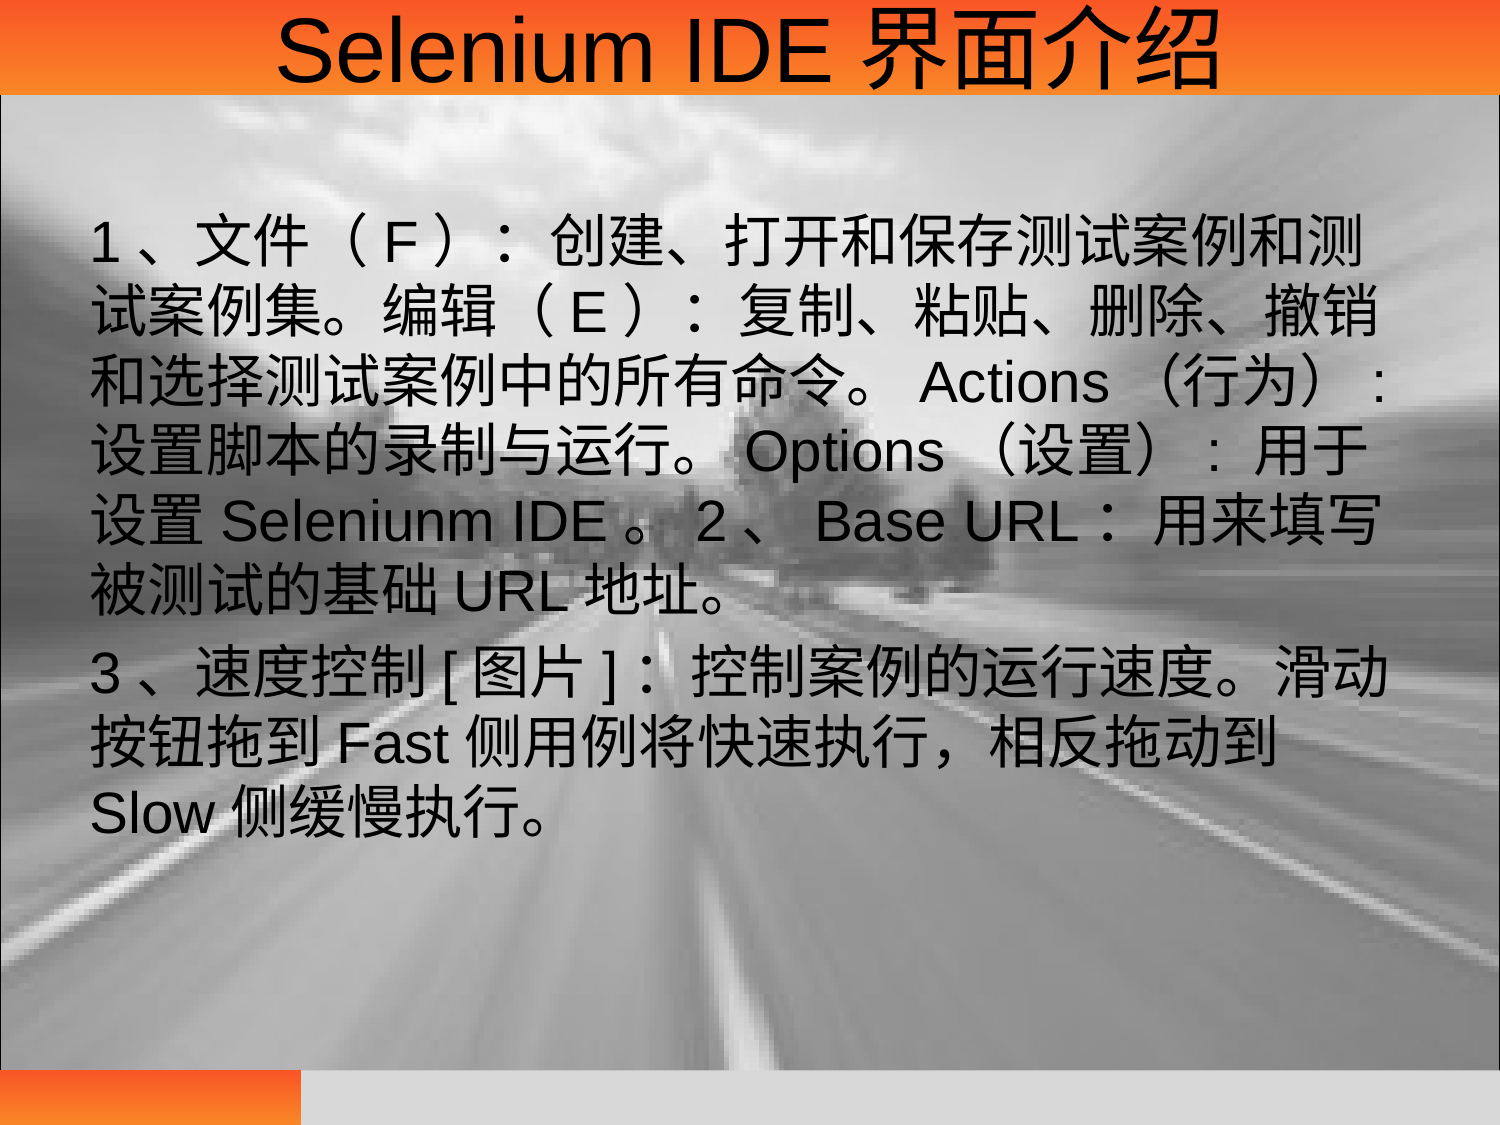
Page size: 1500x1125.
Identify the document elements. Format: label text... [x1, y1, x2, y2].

title Selenium IDE界面介绍 [75, 0, 1425, 172]
list 1、文件（F）：创建、打开和保存测试案例和测试案例集。编辑（E）：复制、粘贴、删除、撤销和选择测试案例中的所有命令。Actions（行为）:设置脚本的录制与运行。Options（设置）: 用于设置Seleniunm IDE。2、Base URL：用来填写被测试的基础URL地址。 3、速度控制[图片]：控制案例的运行速度。滑动按钮拖到Fast侧用例将快速执行，相反拖动到Slow侧缓慢执行。 [75, 196, 1425, 939]
